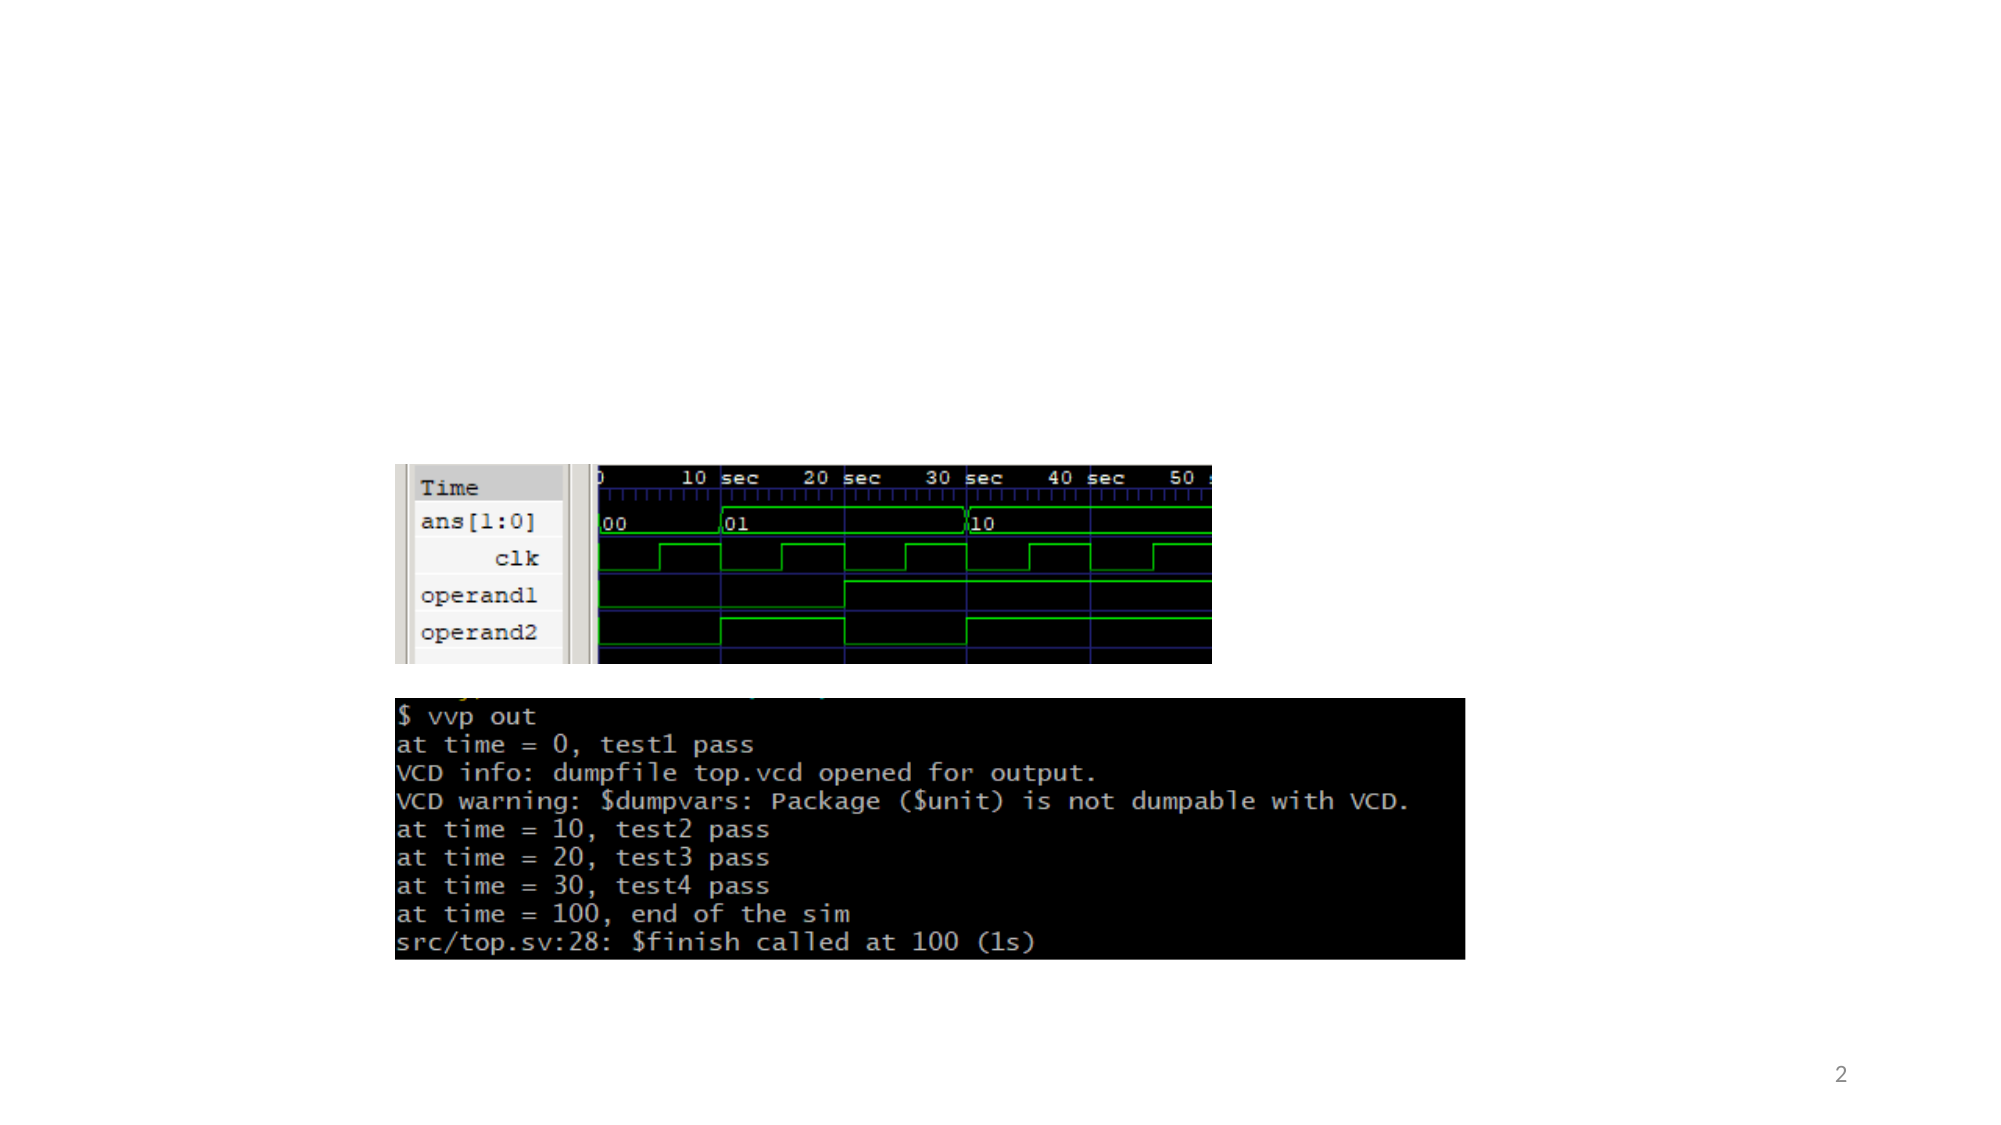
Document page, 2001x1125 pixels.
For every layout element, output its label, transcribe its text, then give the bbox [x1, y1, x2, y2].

slide_number 2 [1412, 1042, 1863, 1103]
picture [394, 698, 1466, 969]
picture [394, 464, 1212, 664]
